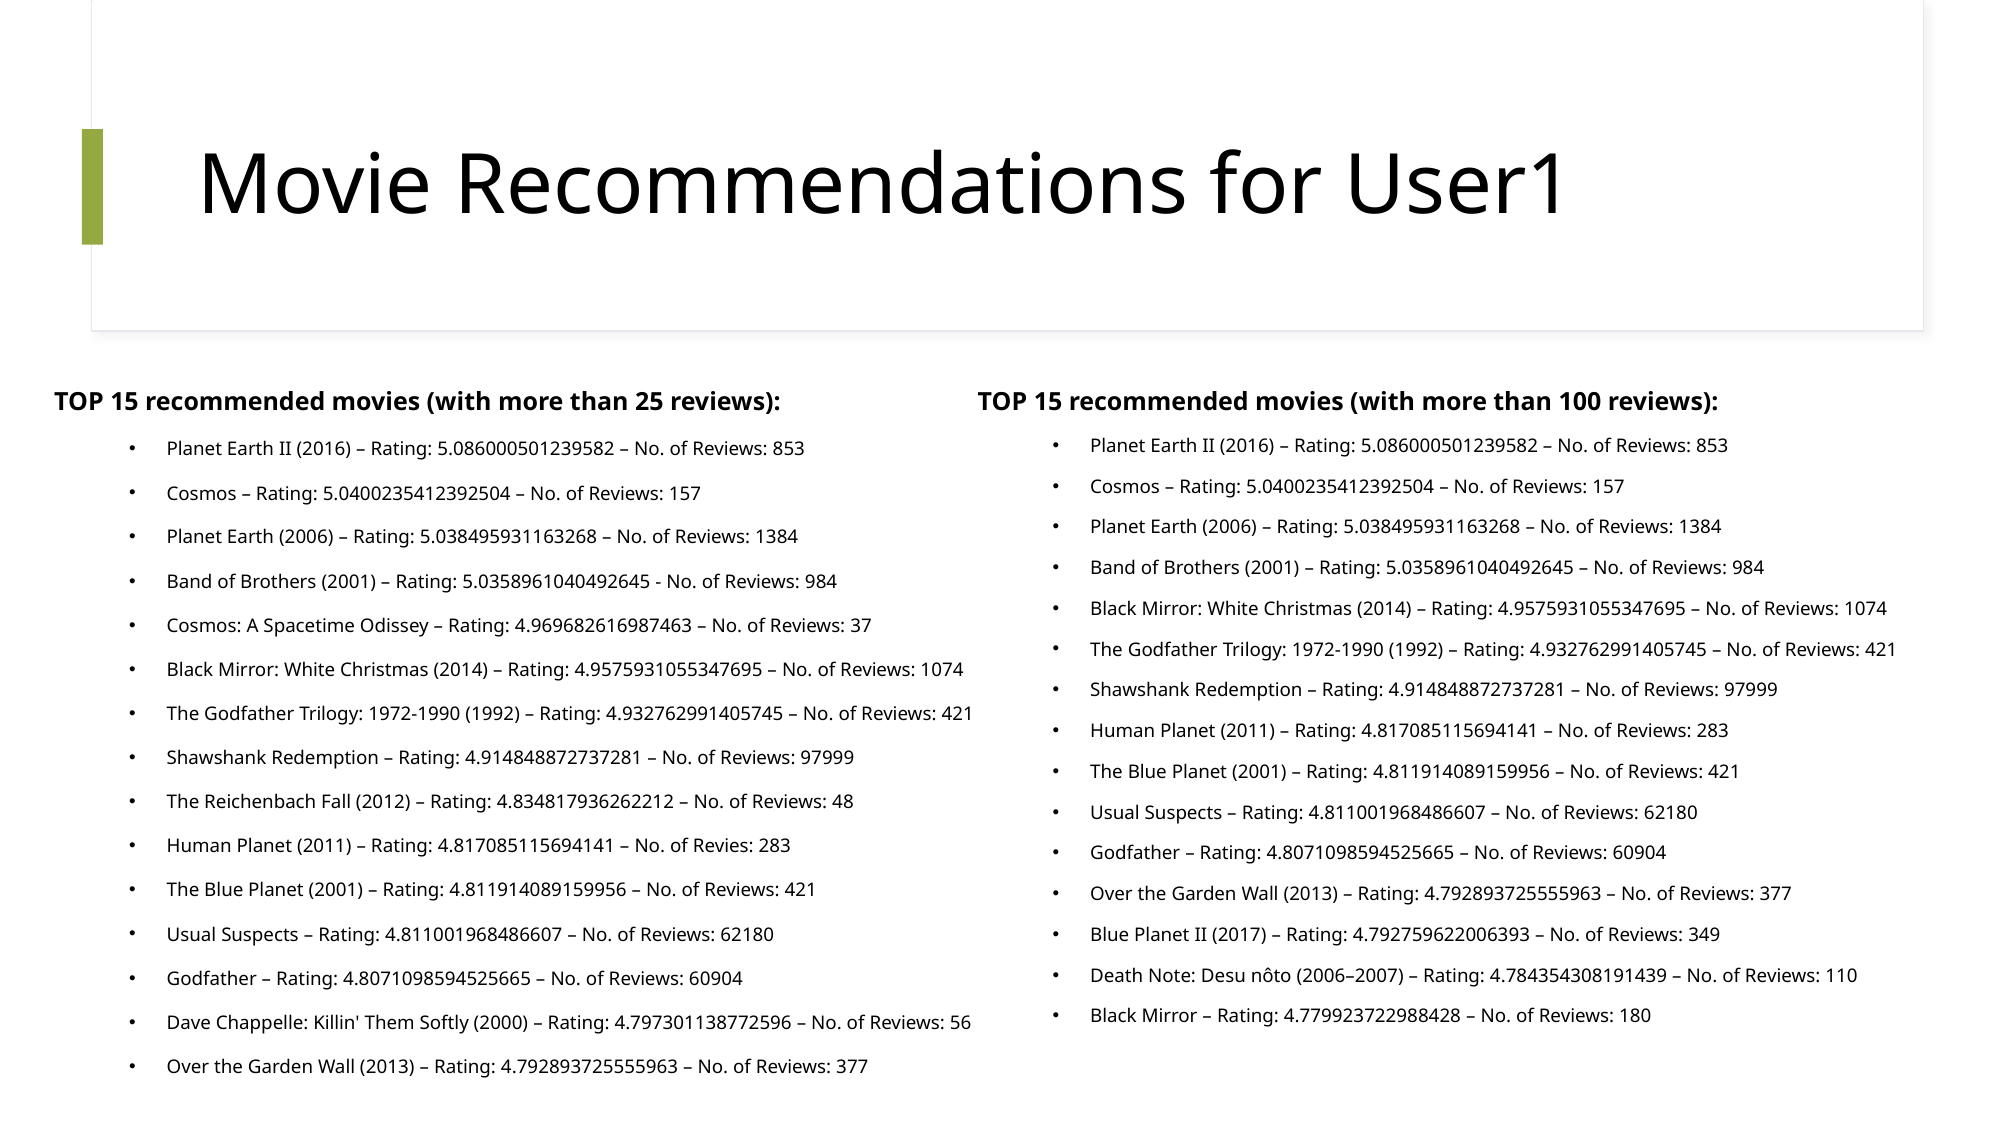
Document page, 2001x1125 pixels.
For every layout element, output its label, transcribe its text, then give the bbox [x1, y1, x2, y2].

title Movie Recommendations for User1 [183, 90, 1851, 284]
list TOP 15 recommended movies (with more than 25 reviews): Planet Earth II (2016) – Rating: 5.086000501239582 – No. of Reviews: 853 Cosmos – Rating: 5.0400235412392504 – No. of Reviews: 157 Planet Earth (2006) – Rating: 5.038495931163268 – No. of Reviews: 1384 Band of Brothers (2001) – Rating: 5.0358961040492645 - No. of Reviews: 984 Cosmos: A Spacetime Odissey – Rating: 4.969682616987463 – No. of Reviews: 37 Black Mirror: White Christmas (2014) – Rating: 4.9575931055347695 – No. of Reviews: 1074 The Godfather Trilogy: 1972-1990 (1992) – Rating: 4.932762991405745 – No. of Reviews: 421 Shawshank Redemption – Rating: 4.914848872737281 – No. of Reviews: 97999 The Reichenbach Fall (2012) – Rating: 4.834817936262212 – No. of Reviews: 48 Human Planet (2011) – Rating: 4.817085115694141 – No. of Revies: 283 The Blue Planet (2001) – Rating: 4.811914089159956 – No. of Reviews: 421 Usual Suspects – Rating: 4.811001968486607 – No. of Reviews: 62180 Godfather – Rating: 4.8071098594525665 – No. of Reviews: 60904 Dave Chappelle: Killin' Them Softly (2000) – Rating: 4.797301138772596 – No. of Reviews: 56 Over the Garden Wall (2013) – Rating: 4.792893725555963 – No. of Reviews: 377 [39, 375, 996, 1091]
text_box TOP 15 recommended movies (with more than 100 reviews): Planet Earth II (2016) – Rating: 5.086000501239582 – No. of Reviews: 853 Cosmos – Rating: 5.0400235412392504 – No. of Reviews: 157 Planet Earth (2006) – Rating: 5.038495931163268 – No. of Reviews: 1384 Band of Brothers (2001) – Rating: 5.0358961040492645 – No. of Reviews: 984 Black Mirror: White Christmas (2014) – Rating: 4.9575931055347695 – No. of Reviews: 1074 The Godfather Trilogy: 1972-1990 (1992) – Rating: 4.932762991405745 – No. of Reviews: 421 Shawshank Redemption – Rating: 4.914848872737281 – No. of Reviews: 97999 Human Planet (2011) – Rating: 4.817085115694141 – No. of Reviews: 283 The Blue Planet (2001) – Rating: 4.811914089159956 – No. of Reviews: 421 Usual Suspects – Rating: 4.811001968486607 – No. of Reviews: 62180 Godfather – Rating: 4.8071098594525665 – No. of Reviews: 60904 Over the Garden Wall (2013) – Rating: 4.792893725555963 – No. of Reviews: 377 Blue Planet II (2017) – Rating: 4.792759622006393 – No. of Reviews: 349 Death Note: Desu nôto (2006–2007) – Rating: 4.784354308191439 – No. of Reviews: 110 Black Mirror – Rating: 4.779923722988428 – No. of Reviews: 180 [962, 374, 1998, 1084]
